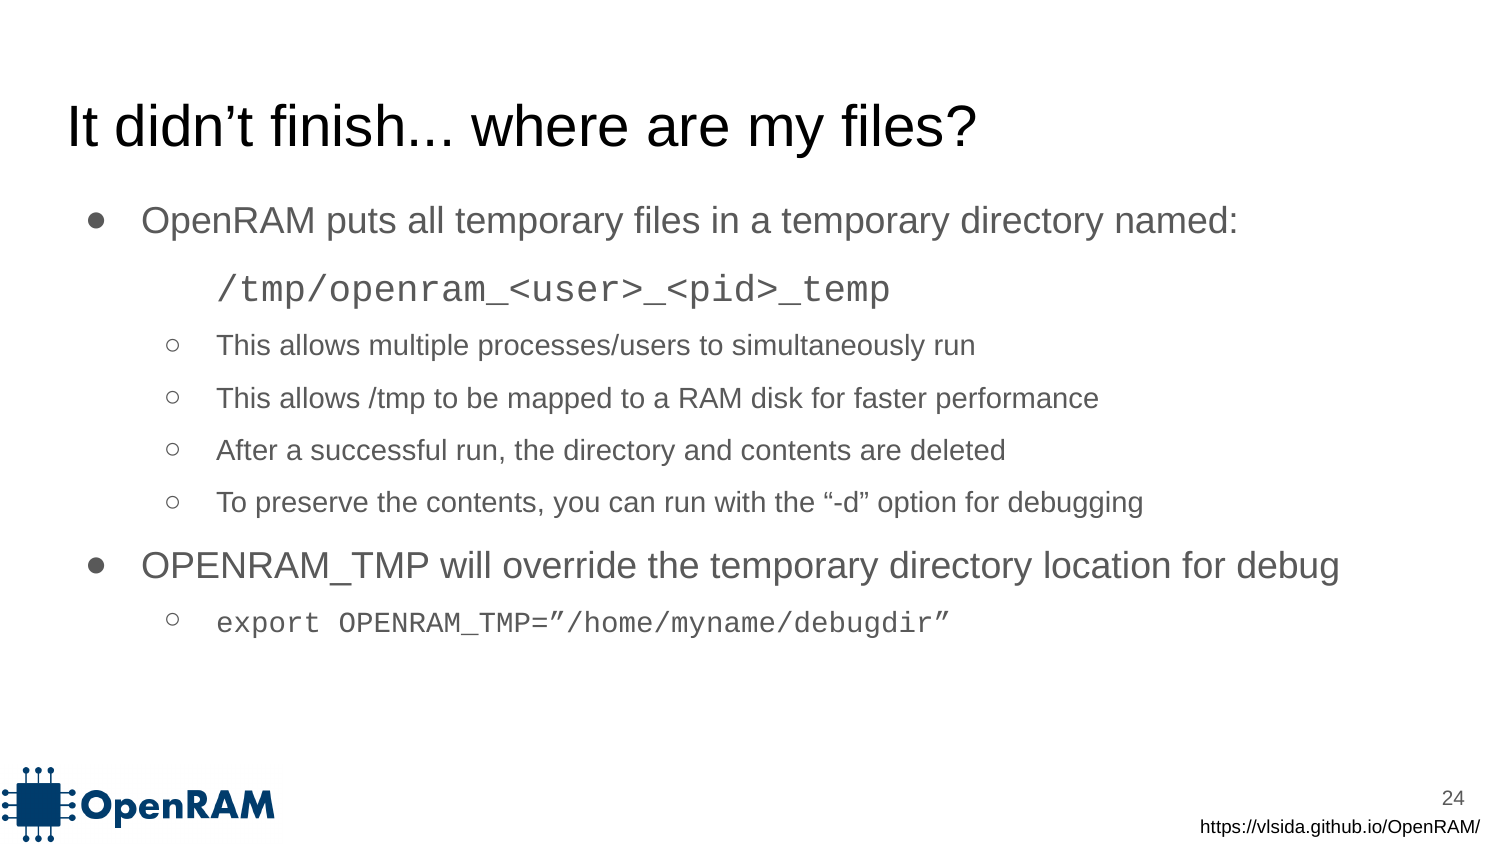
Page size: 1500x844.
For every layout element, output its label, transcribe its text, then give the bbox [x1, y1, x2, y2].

list OpenRAM puts all temporary files in a temporary directory named: /tmp/openram_<user>_<pid>_temp This allows multiple processes/users to simultaneously run This allows /tmp to be mapped to a RAM disk for faster performance After a successful run, the directory and contents are deleted To preserve the contents, you can run with the “-d” option for debugging OPENRAM_TMP will override the temporary directory location for debug export OPENRAM_TMP=”/home/myname/debugdir” [51, 173, 1449, 735]
picture [0, 764, 283, 844]
title It didn’t finish... where are my files? [51, 72, 1449, 167]
slide_number ‹#› [1389, 764, 1480, 830]
